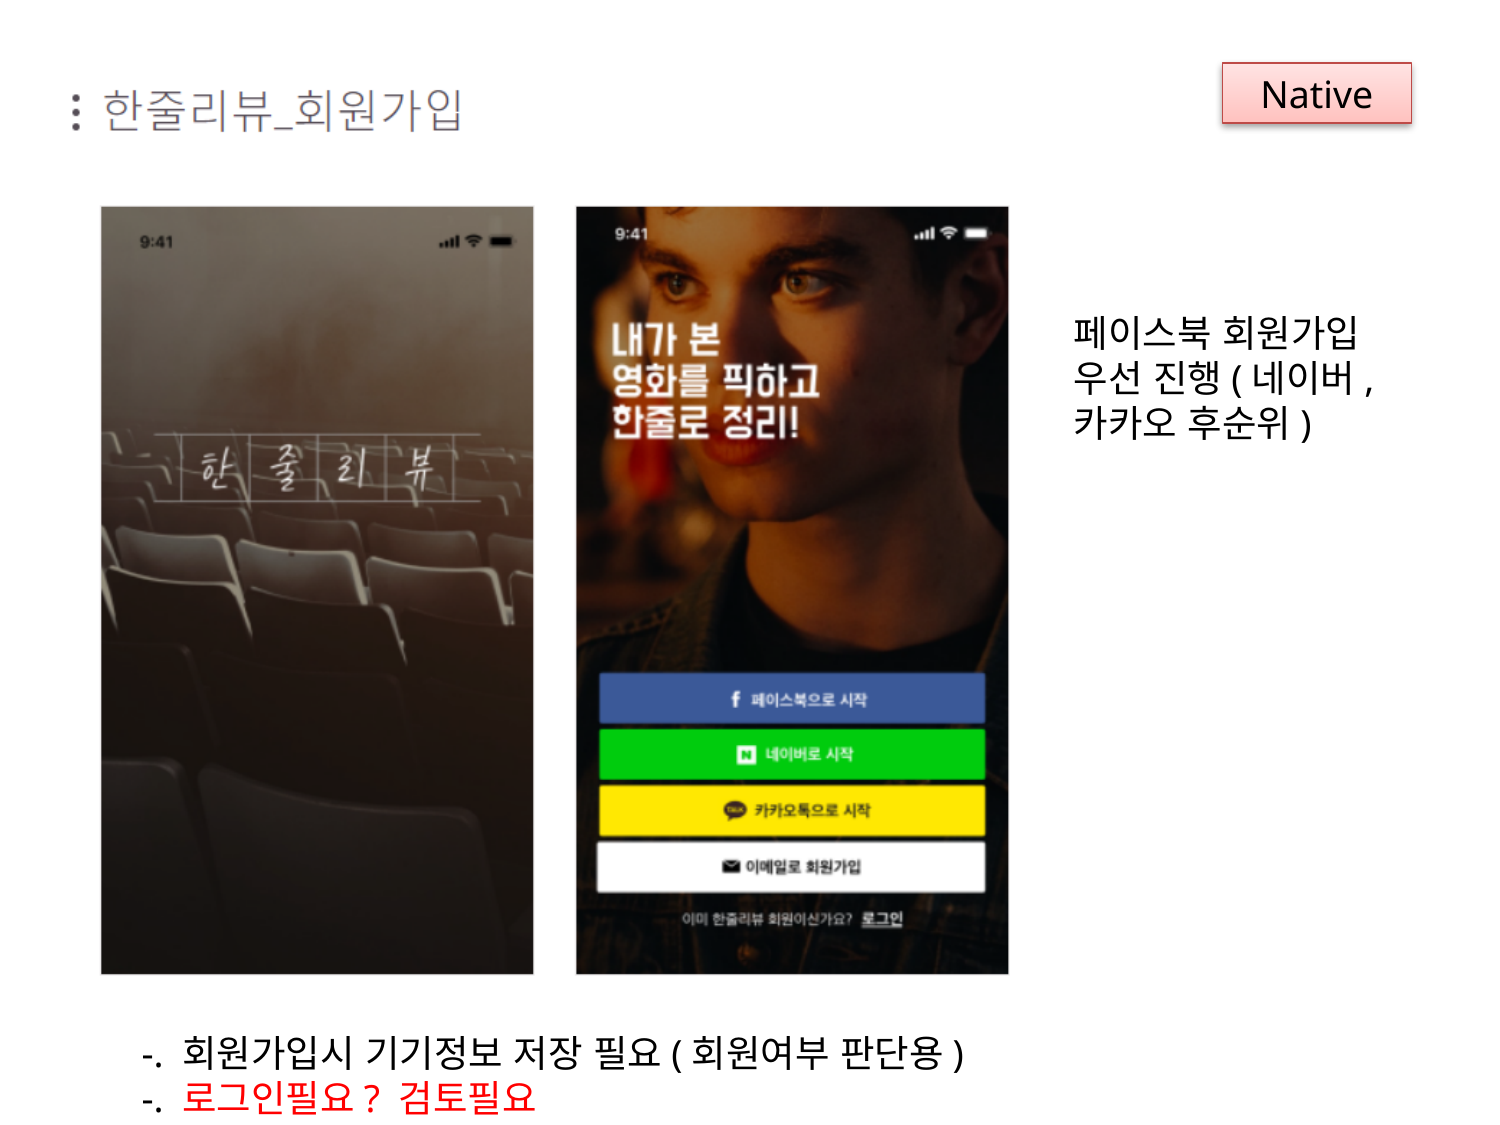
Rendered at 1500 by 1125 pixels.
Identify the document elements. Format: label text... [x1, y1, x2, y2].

text_box Native [1222, 62, 1412, 124]
text_box -. 회원가입시 기기정보 저장 필요(회원여부 판단용) -. 로그인필요? 검토필요 [126, 1023, 989, 1125]
text_box 페이스북 회원가입 우선 진행(네이버, 카카오 후순위) [1110, 302, 1497, 453]
picture [40, 62, 1105, 983]
